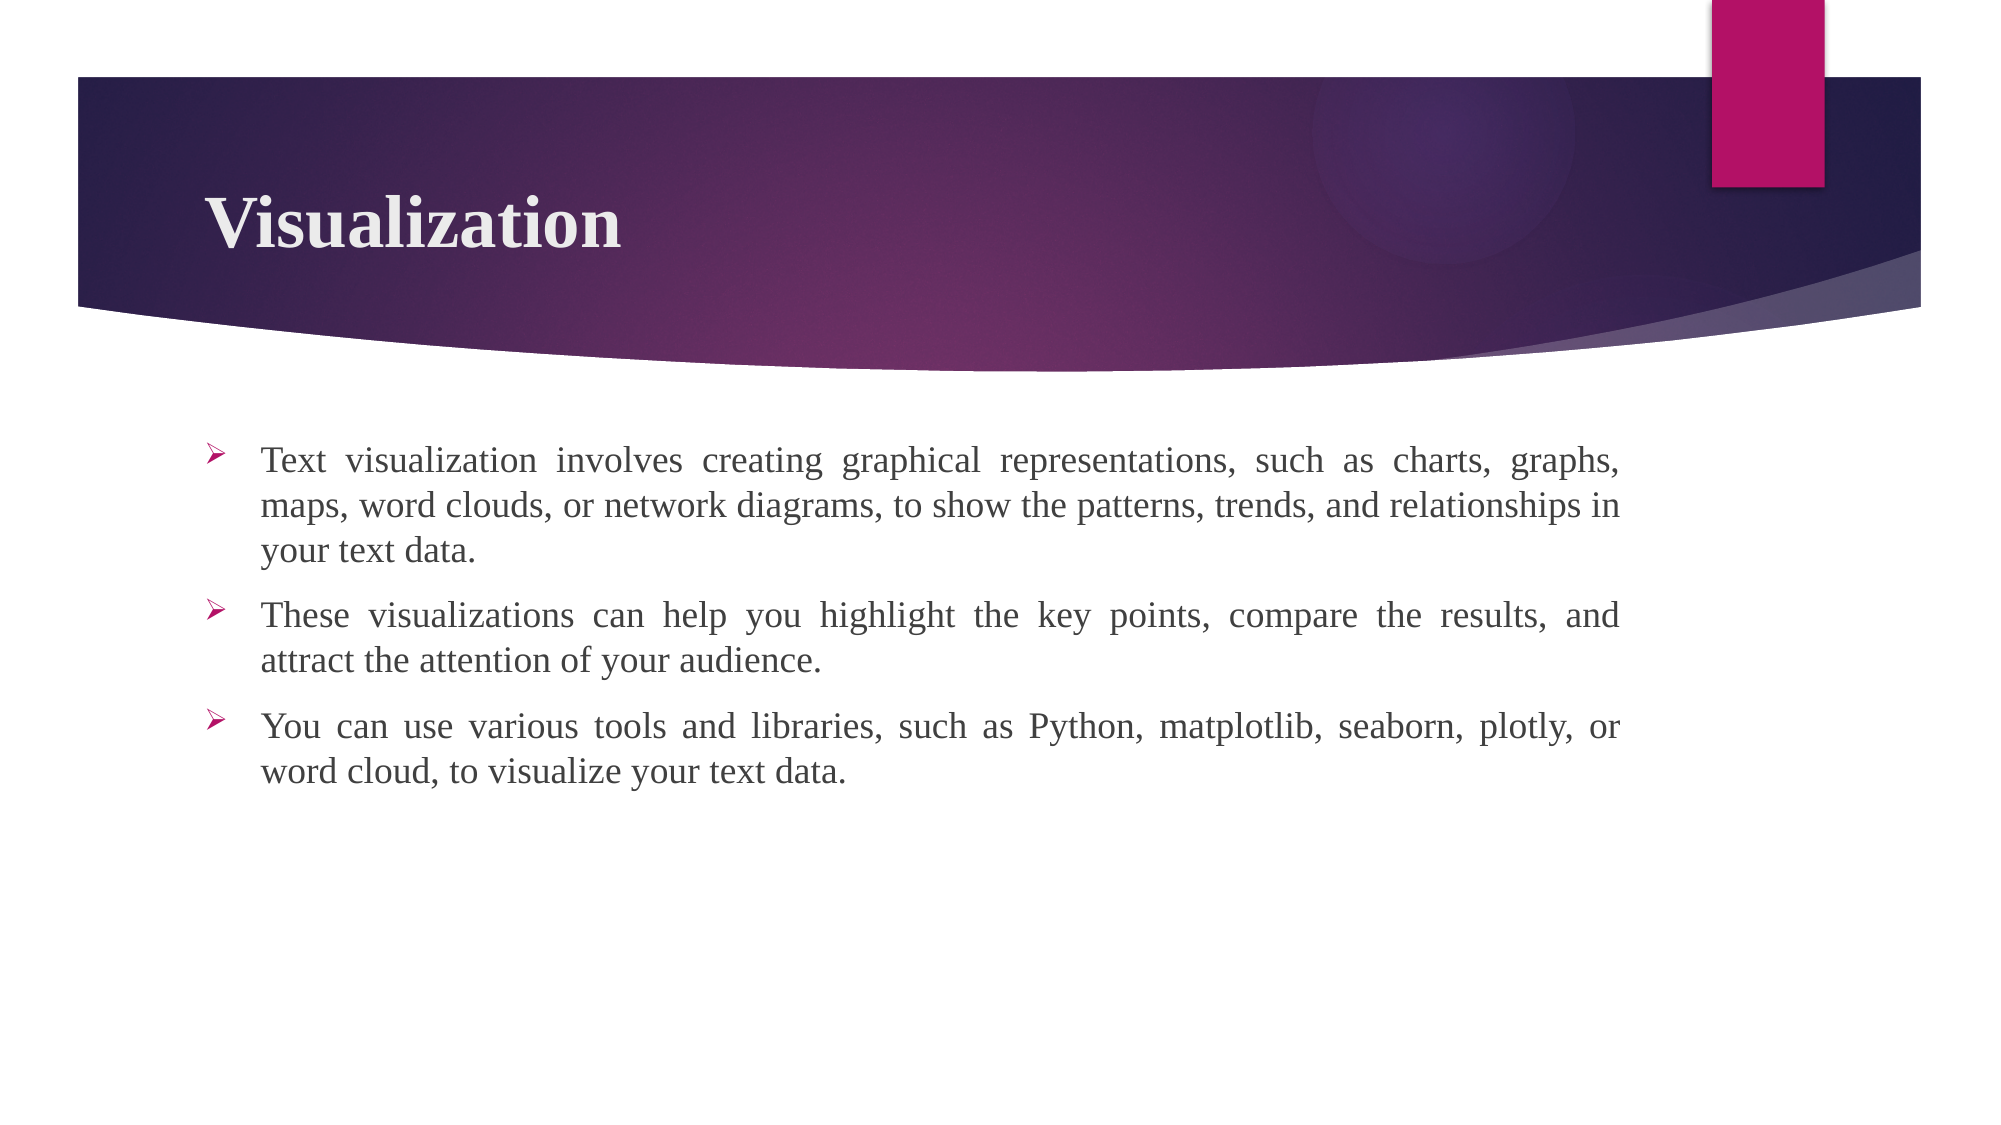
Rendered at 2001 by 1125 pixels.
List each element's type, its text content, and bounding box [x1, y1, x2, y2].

title Visualization [189, 159, 1627, 276]
list Text visualization involves creating graphical representations, such as charts, graphs, maps, word clouds, or network diagrams, to show the patterns, trends, and relationships in your text data. These visualizations can help you highlight the key points, compare the results, and attract the attention of your audience. You can use various tools and libraries, such as Python, matplotlib, seaborn, plotly, or word cloud, to visualize your text data. [189, 427, 1638, 988]
